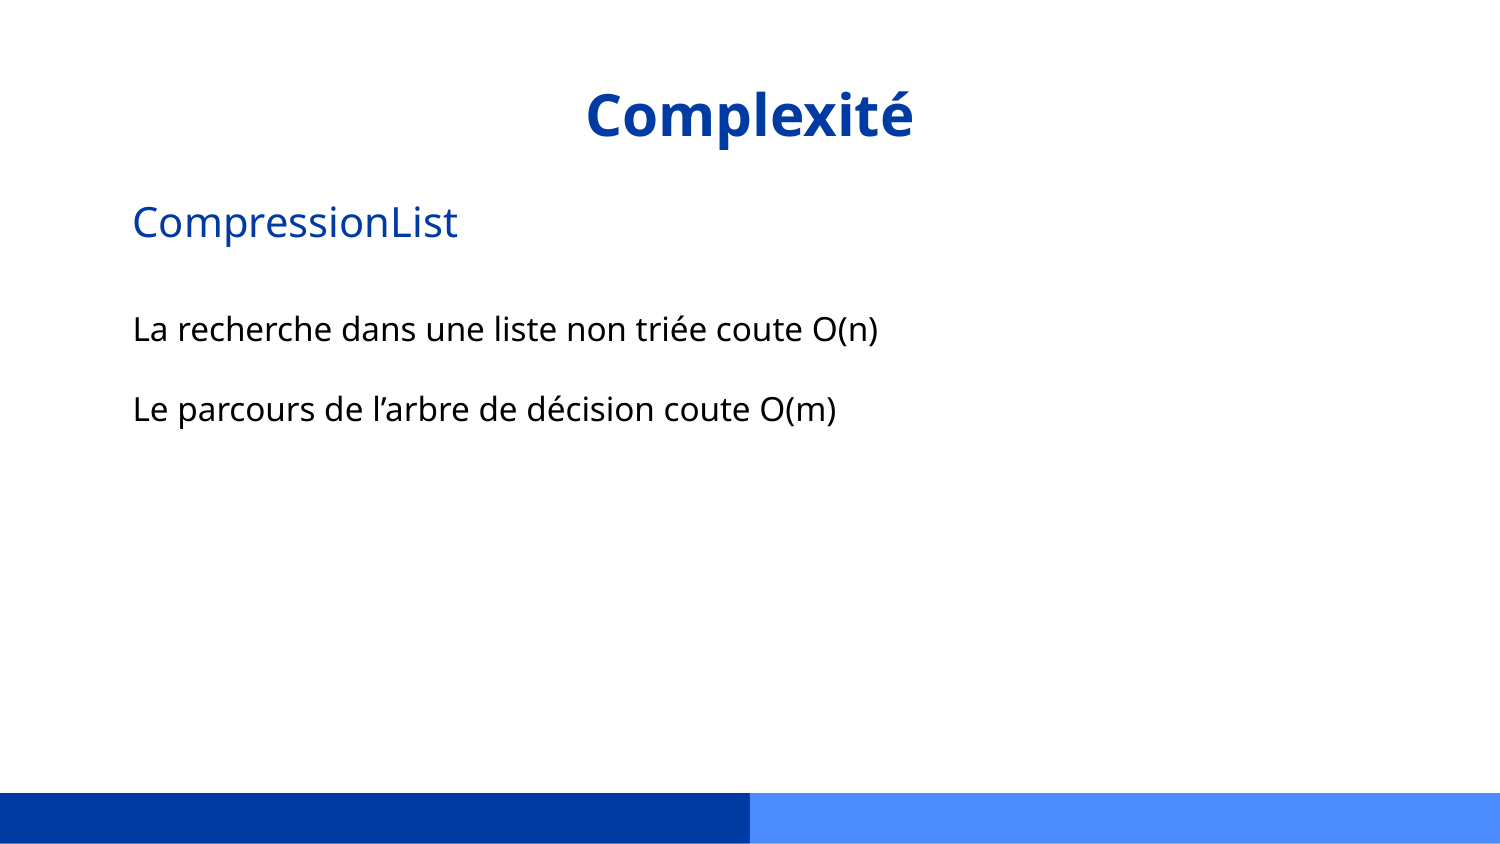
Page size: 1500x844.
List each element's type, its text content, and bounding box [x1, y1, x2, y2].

text_box CompressionList [117, 188, 868, 254]
title Complexité [117, 62, 1383, 157]
text_box La recherche dans une liste non triée coute O(n) Le parcours de l’arbre de décision coute O(m) [117, 301, 1383, 436]
